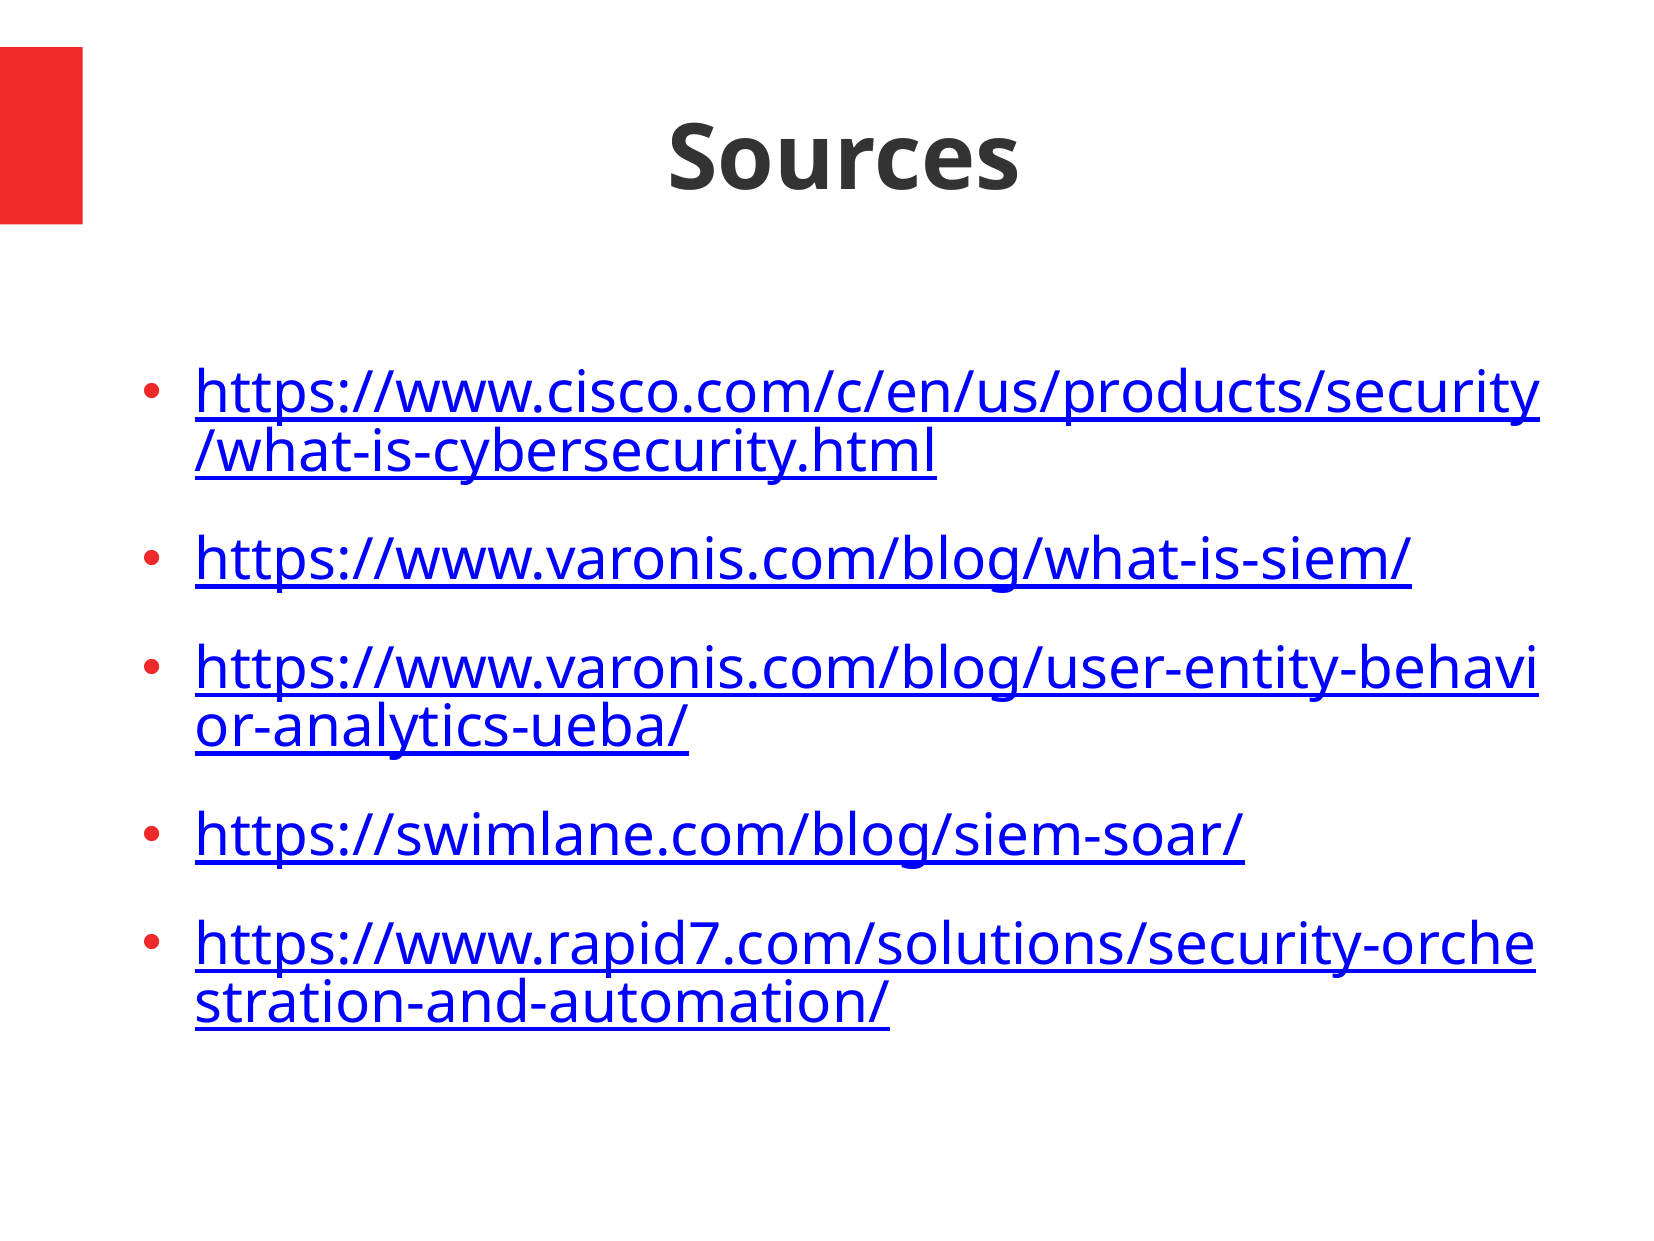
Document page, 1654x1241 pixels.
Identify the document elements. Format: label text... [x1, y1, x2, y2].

text_box https://www.cisco.com/c/en/us/products/security/what-is-cybersecurity.html https://www.varonis.com/blog/what-is-siem/ https://www.varonis.com/blog/user-entity-behavior-analytics-ueba/ https://swimlane.com/blog/siem-soar/ https://www.rapid7.com/solutions/security-orchestration-and-automation/ [124, 354, 1542, 1074]
text_box Sources [118, 49, 1571, 257]
